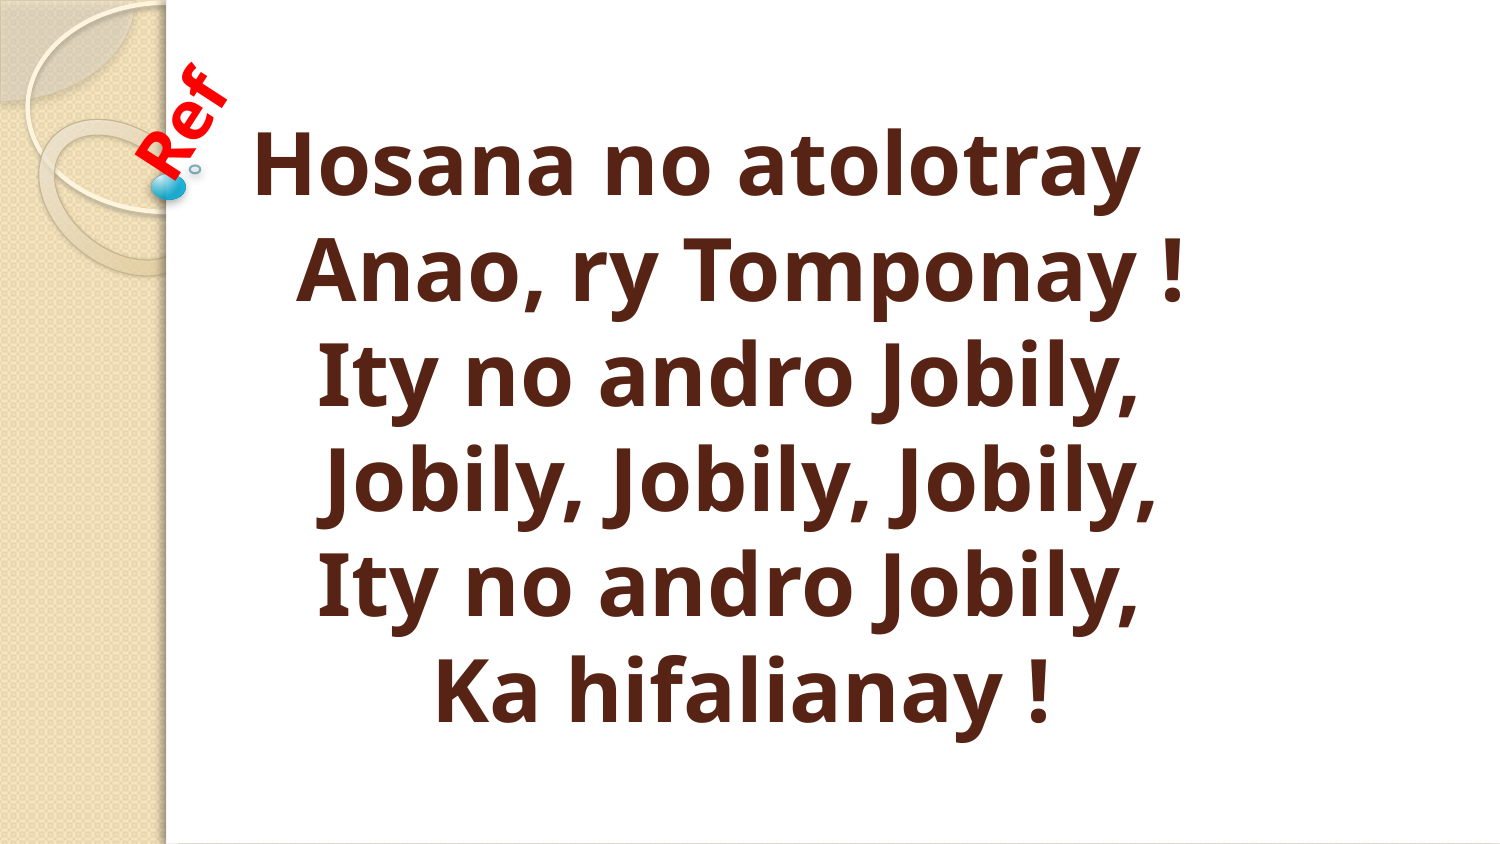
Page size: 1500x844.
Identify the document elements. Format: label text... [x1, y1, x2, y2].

title Hosana no atolotray Anao, ry Tomponay ! Ity no andro Jobily, Jobily, Jobily, Jobily, Ity no andro Jobily, Ka hifalianay ! [58, 96, 1334, 747]
text_box Ref [96, 32, 311, 248]
